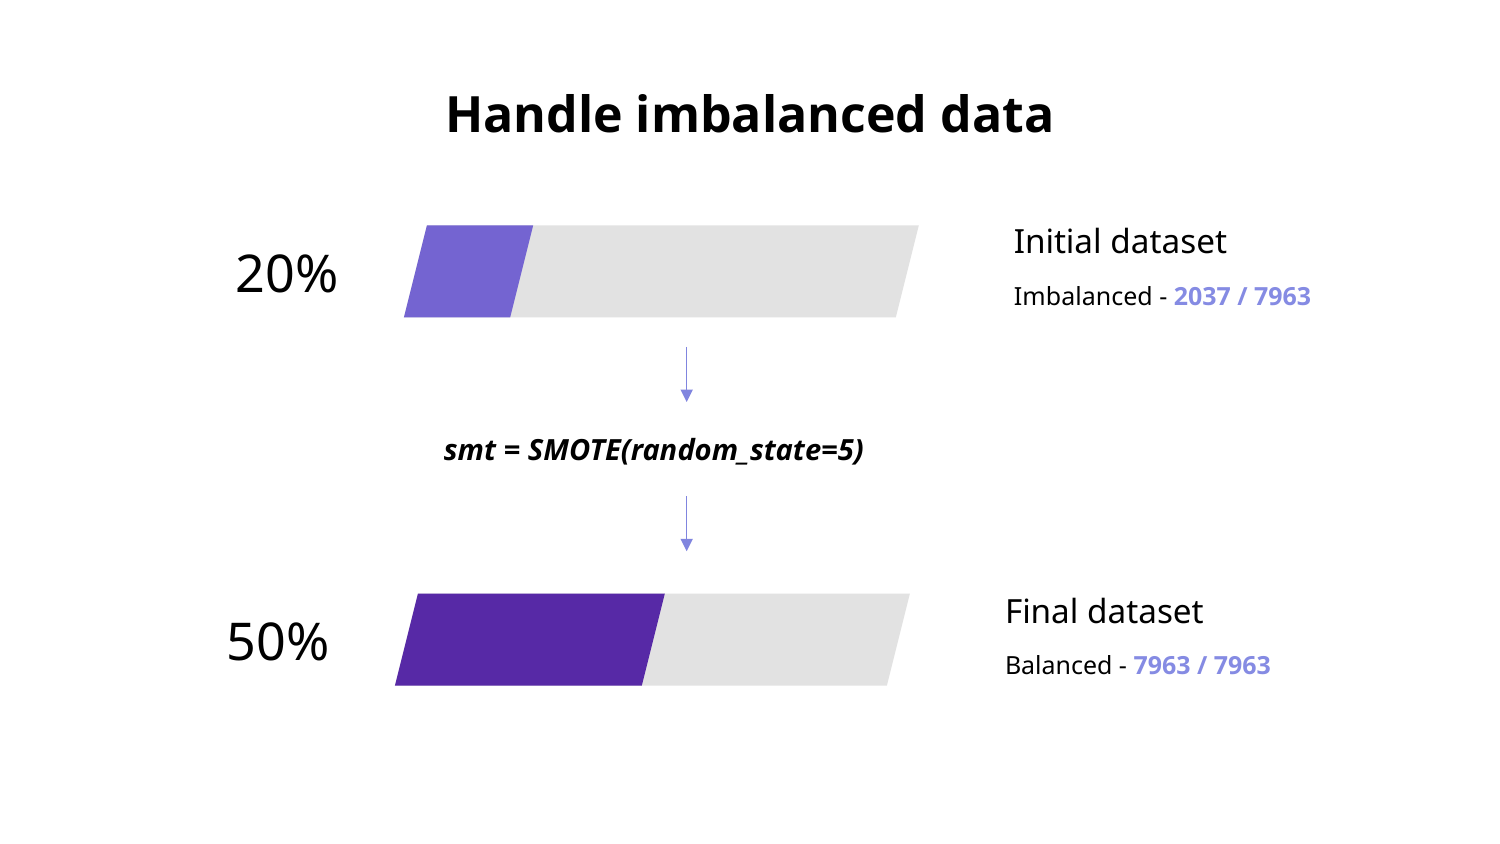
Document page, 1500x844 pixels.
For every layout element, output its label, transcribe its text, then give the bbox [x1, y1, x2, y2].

title Handle imbalanced data [74, 67, 1426, 160]
text_box [511, 225, 919, 318]
text_box Imbalanced - 2037 / 7963 [998, 265, 1407, 327]
text_box 50% [204, 605, 352, 674]
text_box 20% [213, 237, 361, 306]
text_box [394, 593, 665, 686]
text_box Balanced - 7963 / 7963 [990, 634, 1356, 697]
text_box [403, 225, 534, 318]
text_box Final dataset [990, 583, 1318, 645]
text_box smt = SMOTE(random_state=5) [429, 424, 945, 474]
text_box Initial dataset [998, 213, 1327, 276]
text_box [642, 593, 910, 686]
